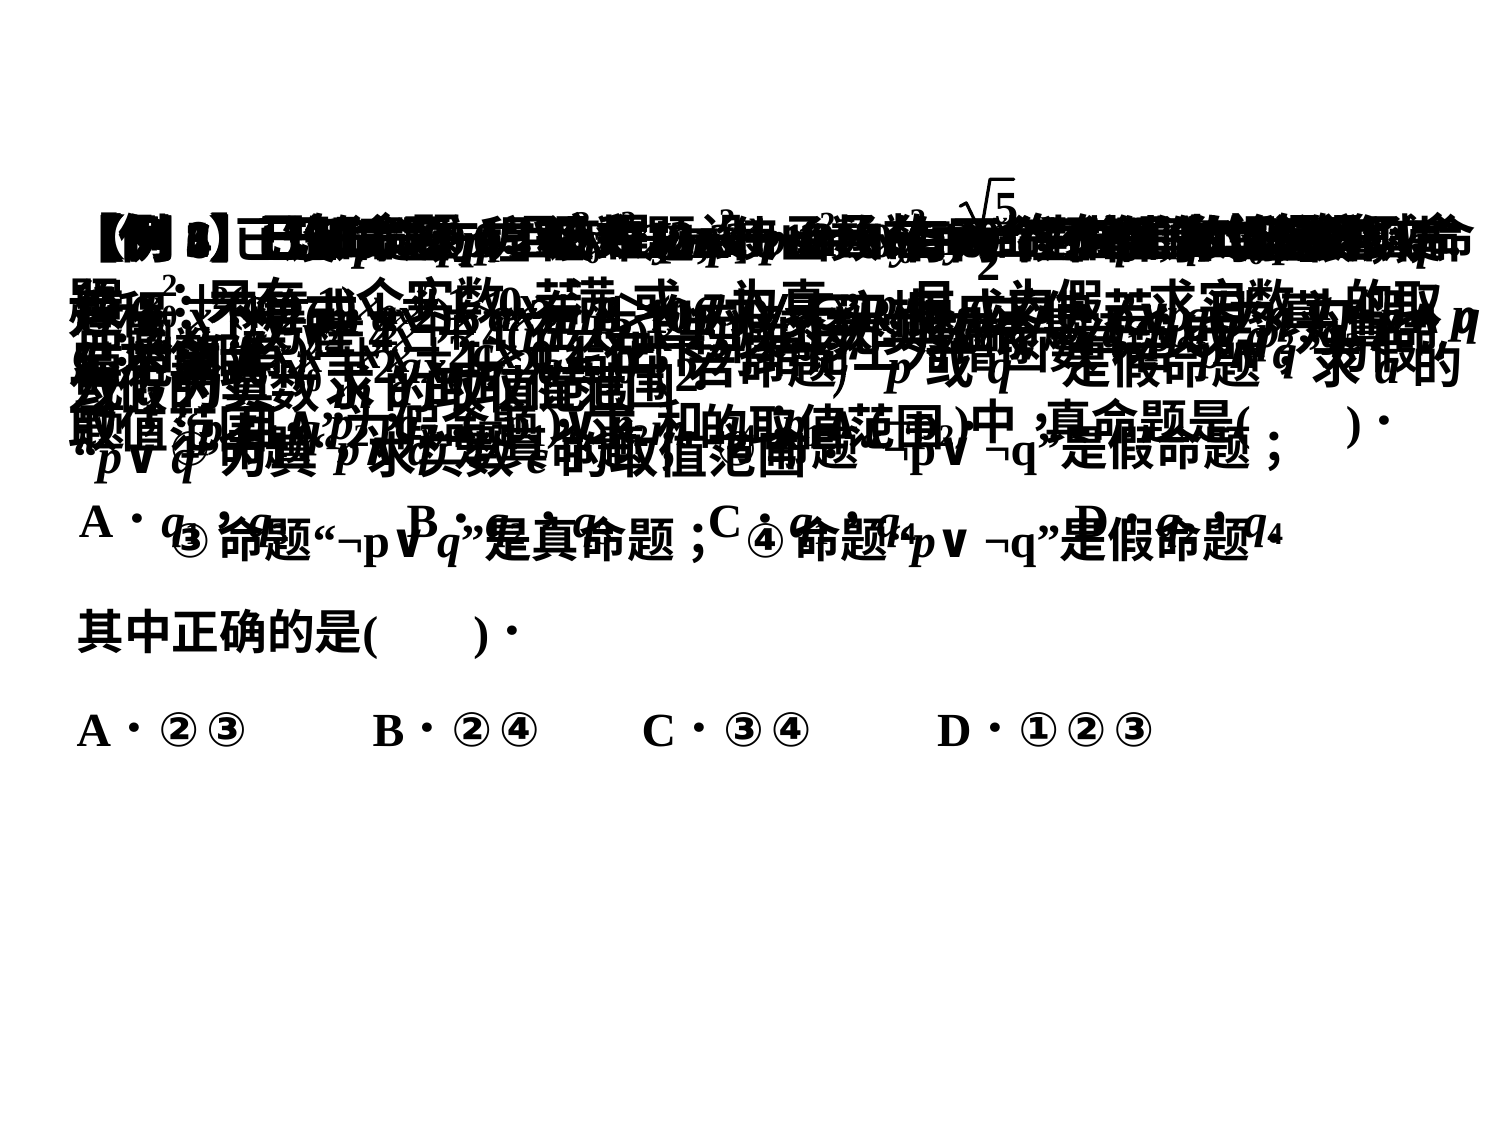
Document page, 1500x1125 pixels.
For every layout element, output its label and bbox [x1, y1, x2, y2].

picture [67, 172, 1484, 764]
